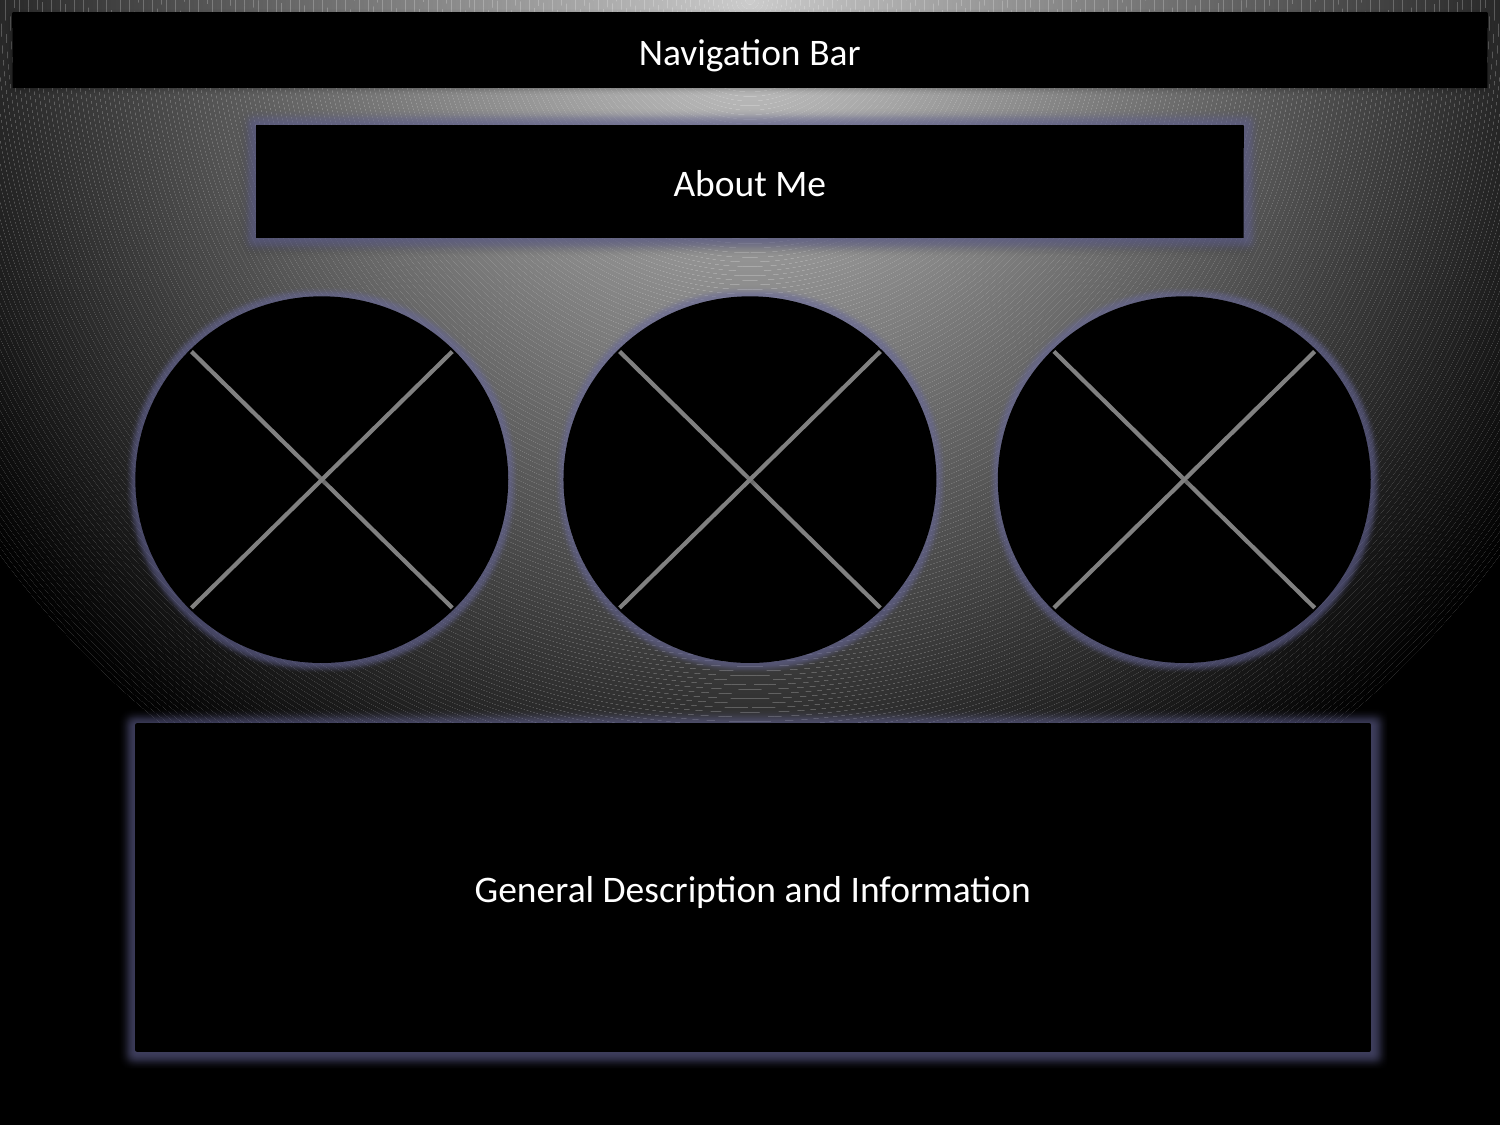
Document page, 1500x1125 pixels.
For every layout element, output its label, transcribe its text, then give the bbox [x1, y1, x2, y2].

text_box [137, 298, 1369, 662]
text_box Navigation Bar [12, 12, 1488, 88]
text_box General Description and Information [135, 723, 1371, 1052]
text_box About Me [256, 125, 1244, 238]
